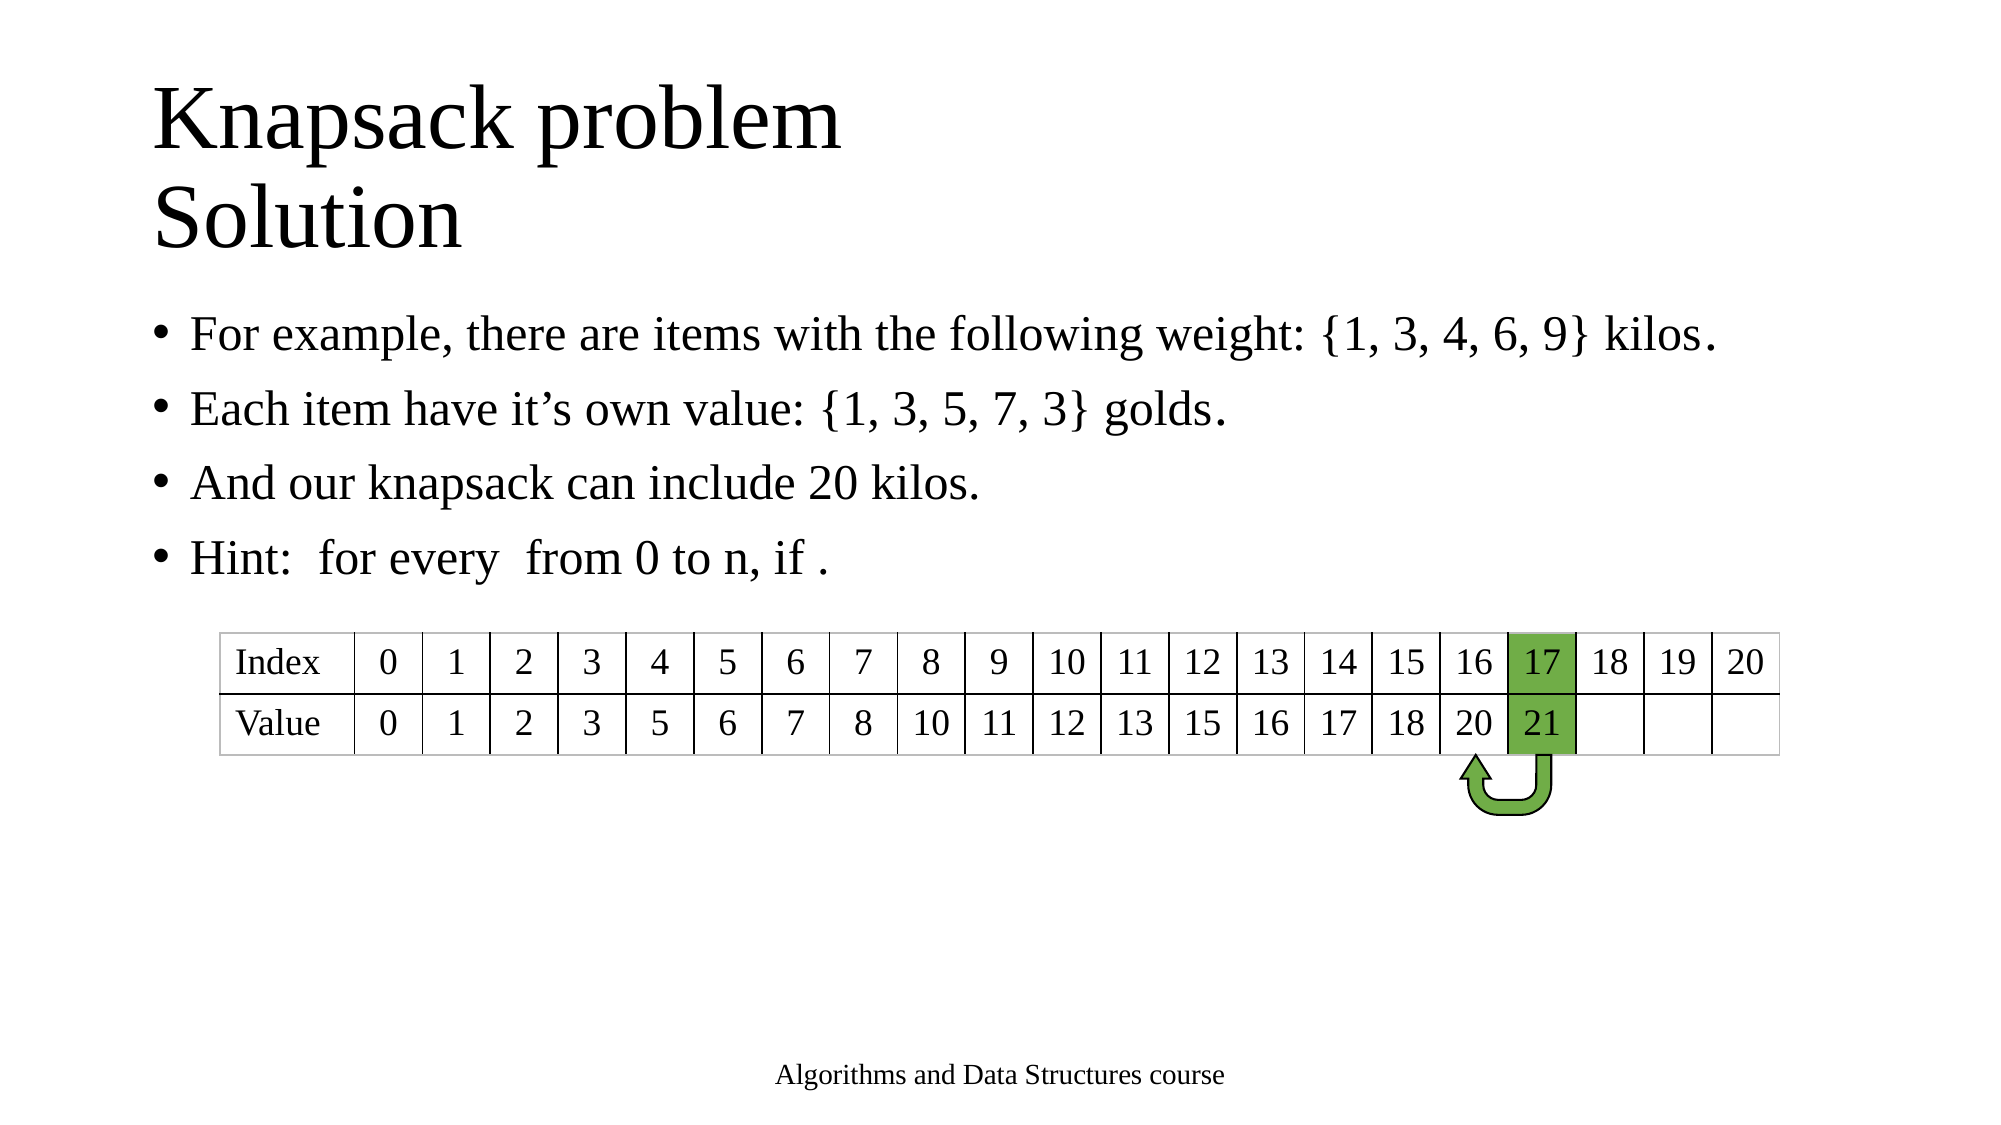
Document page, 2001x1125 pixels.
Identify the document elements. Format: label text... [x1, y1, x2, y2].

table_header 16 [1441, 634, 1507, 693]
table_header 8 [898, 634, 964, 693]
table_cell 2 [491, 695, 557, 754]
table_cell 6 [695, 695, 761, 754]
table_header 20 [1713, 634, 1779, 693]
table_header 12 [1170, 634, 1236, 693]
table_cell Value [221, 695, 354, 754]
table_header 4 [627, 634, 693, 693]
table_header 9 [966, 634, 1032, 693]
table_header 2 [491, 634, 557, 693]
table_cell [1645, 695, 1711, 754]
table_header 19 [1645, 634, 1711, 693]
table_header 15 [1373, 634, 1439, 693]
table_header 13 [1238, 634, 1304, 693]
table_cell 7 [763, 695, 829, 754]
table_cell 16 [1238, 695, 1304, 754]
table_header 11 [1102, 634, 1168, 693]
table_cell 10 [898, 695, 964, 754]
table_cell 21 [1509, 695, 1575, 754]
table_cell 15 [1170, 695, 1236, 754]
table_header 10 [1034, 634, 1100, 693]
table_header Index [221, 634, 354, 693]
table_cell 1 [423, 695, 489, 754]
table_cell 18 [1373, 695, 1439, 754]
footer Algorithms and Data Structures course [662, 1042, 1338, 1103]
table_header 5 [695, 634, 761, 693]
table_header 1 [423, 634, 489, 693]
table_cell 13 [1102, 695, 1168, 754]
table_header 0 [355, 634, 422, 693]
table_cell 3 [559, 695, 625, 754]
table_cell [1713, 695, 1779, 754]
table_header 18 [1577, 634, 1643, 693]
table_header 14 [1305, 634, 1371, 693]
table_cell [1577, 695, 1643, 754]
table_header 6 [763, 634, 829, 693]
table_cell 20 [1441, 695, 1507, 754]
table_header 17 [1509, 634, 1575, 693]
table_header 7 [830, 634, 897, 693]
text_box [1458, 753, 1553, 816]
table_cell 11 [966, 695, 1032, 754]
title Knapsack problem Solution [137, 59, 1863, 278]
table_cell 5 [627, 695, 693, 754]
table_header 3 [559, 634, 625, 693]
table_cell 12 [1034, 695, 1100, 754]
table_cell 0 [355, 695, 422, 754]
table_cell 8 [830, 695, 897, 754]
table_cell 17 [1305, 695, 1371, 754]
